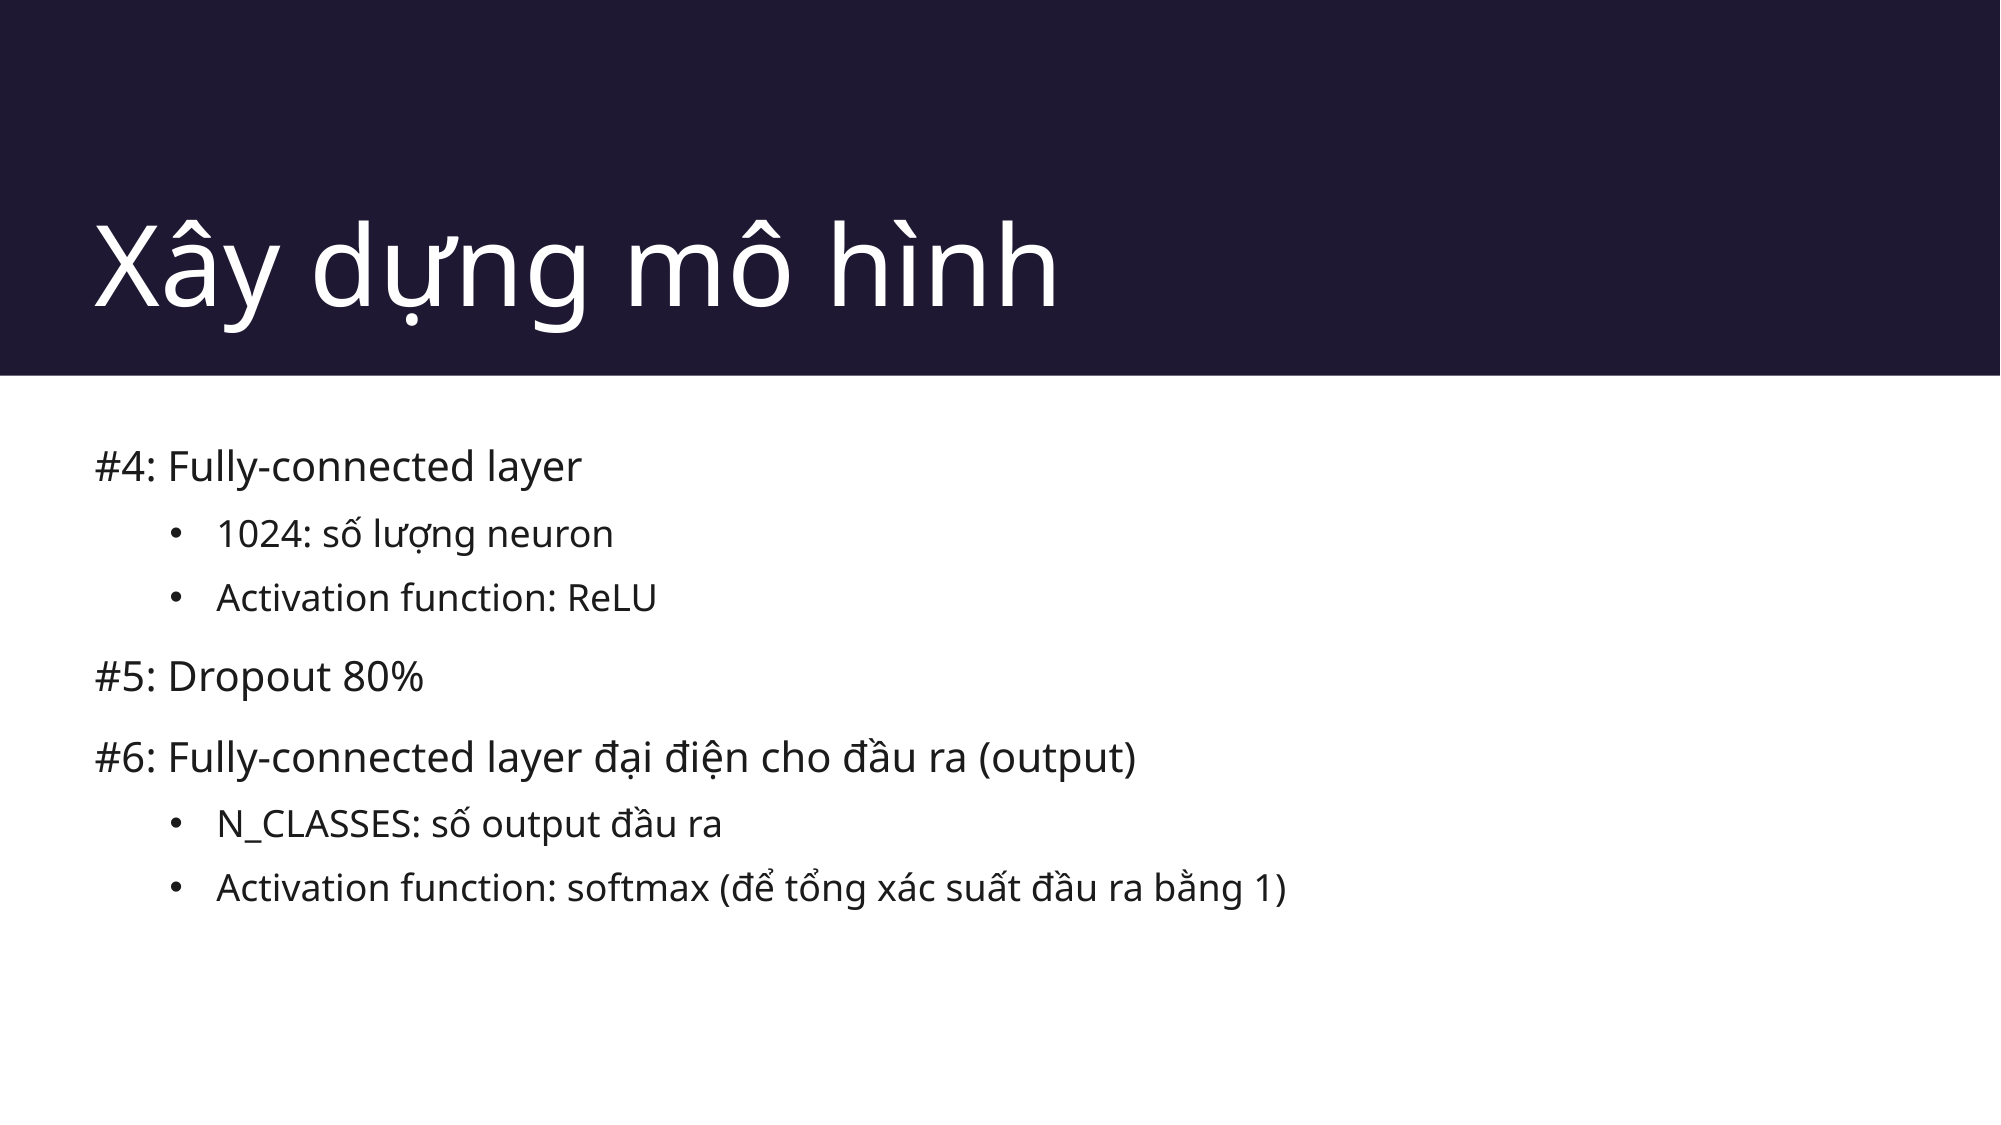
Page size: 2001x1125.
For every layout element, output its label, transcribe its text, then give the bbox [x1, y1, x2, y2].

list #4: Fully-connected layer 1024: số lượng neuron Activation function: ReLU #5: Dropout 80% #6: Fully-connected layer đại điện cho đầu ra (output) N_CLASSES: số output đầu ra Activation function: softmax (để tổng xác suất đầu ra bằng 1) [79, 422, 1863, 1014]
title Xây dựng mô hình [79, 59, 1863, 337]
